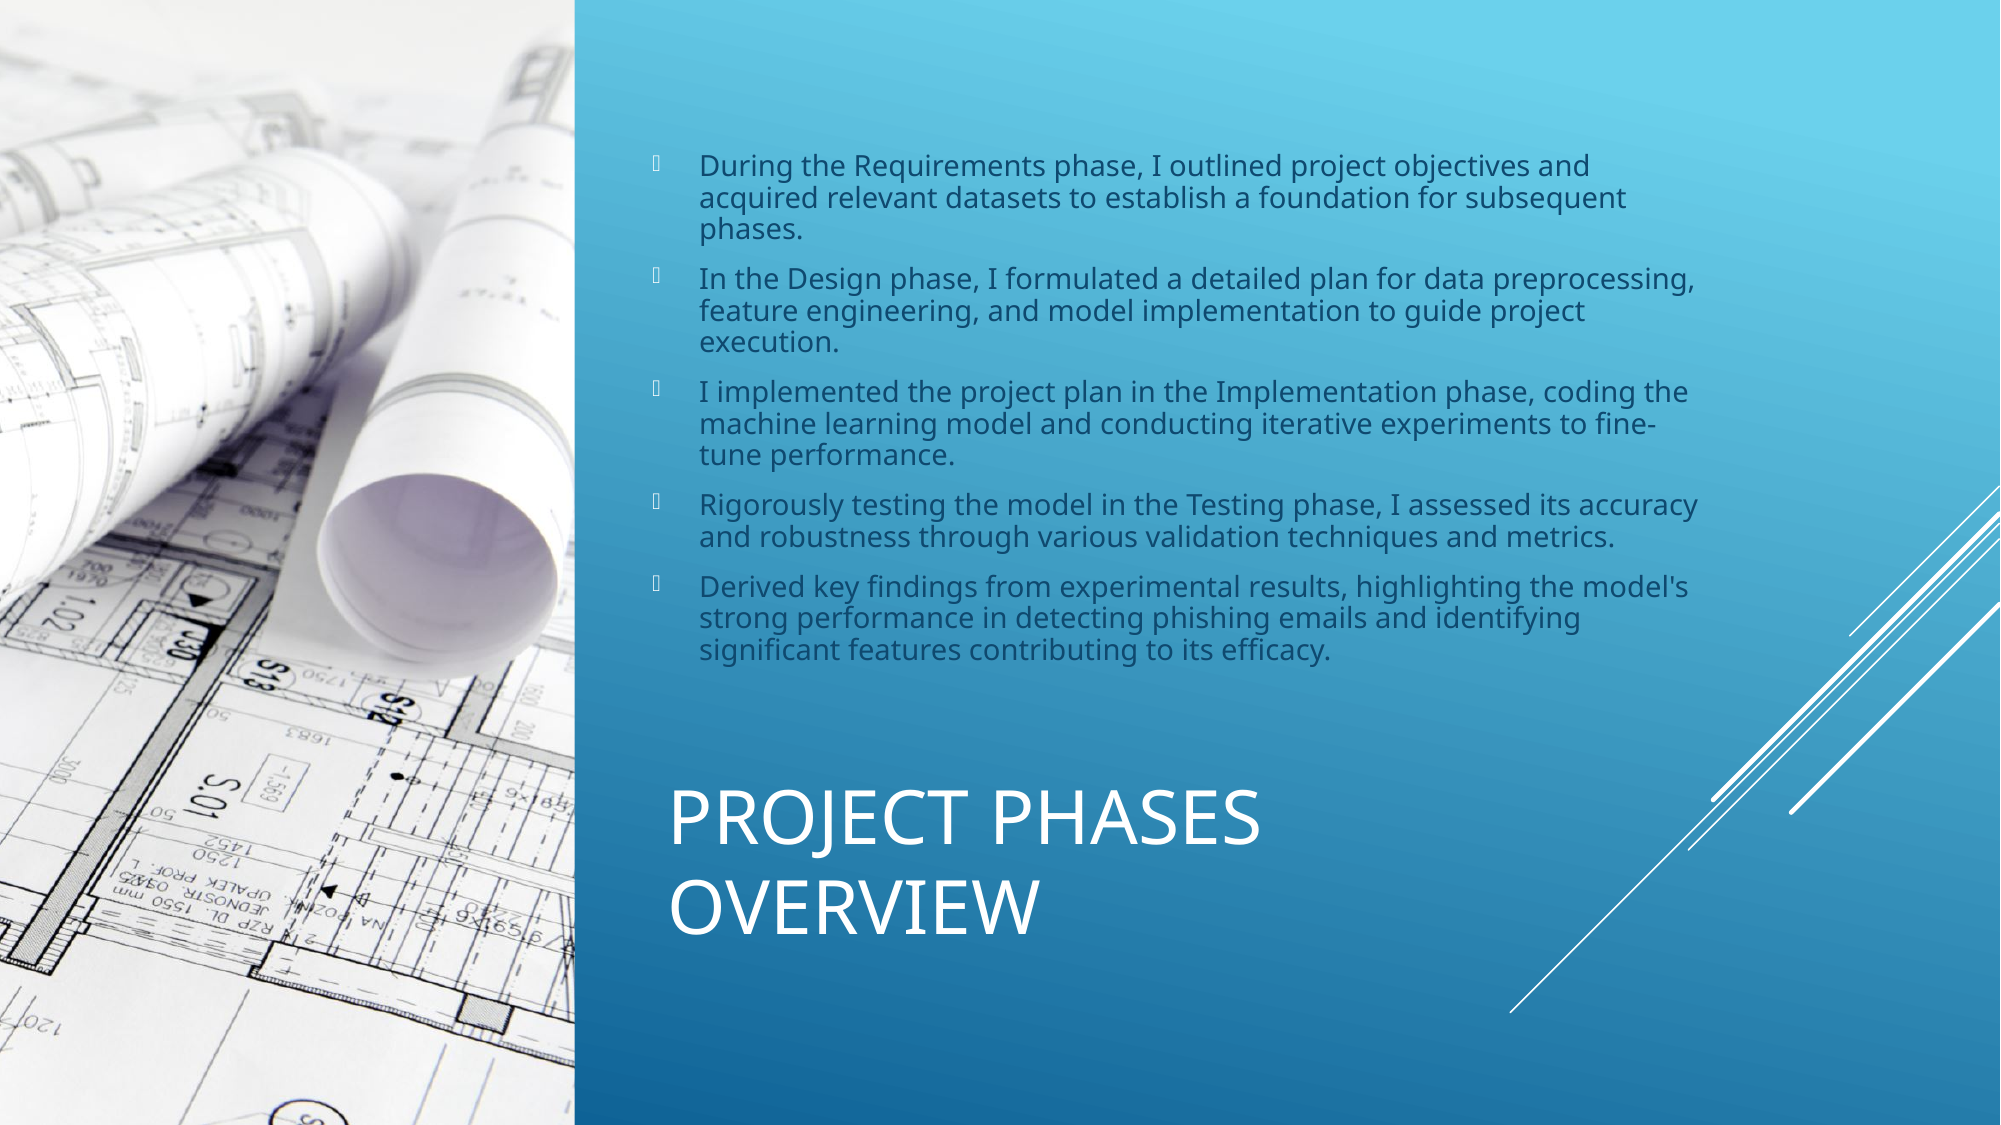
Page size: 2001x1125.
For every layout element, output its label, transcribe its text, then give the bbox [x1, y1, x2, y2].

title Project Phases Overview [652, 736, 1510, 984]
text_box [575, 0, 2000, 1125]
picture [0, 0, 575, 1125]
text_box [1510, 485, 2000, 1013]
list During the Requirements phase, I outlined project objectives and acquired relevant datasets to establish a foundation for subsequent phases. In the Design phase, I formulated a detailed plan for data preprocessing, feature engineering, and model implementation to guide project execution. I implemented the project plan in the Implementation phase, coding the machine learning model and conducting iterative experiments to fine-tune performance. Rigorously testing the model in the Testing phase, I assessed its accuracy and robustness through various validation techniques and metrics. Derived key findings from experimental results, highlighting the model's strong performance in detecting phishing emails and identifying significant features contributing to its efficacy. [637, 112, 1725, 706]
